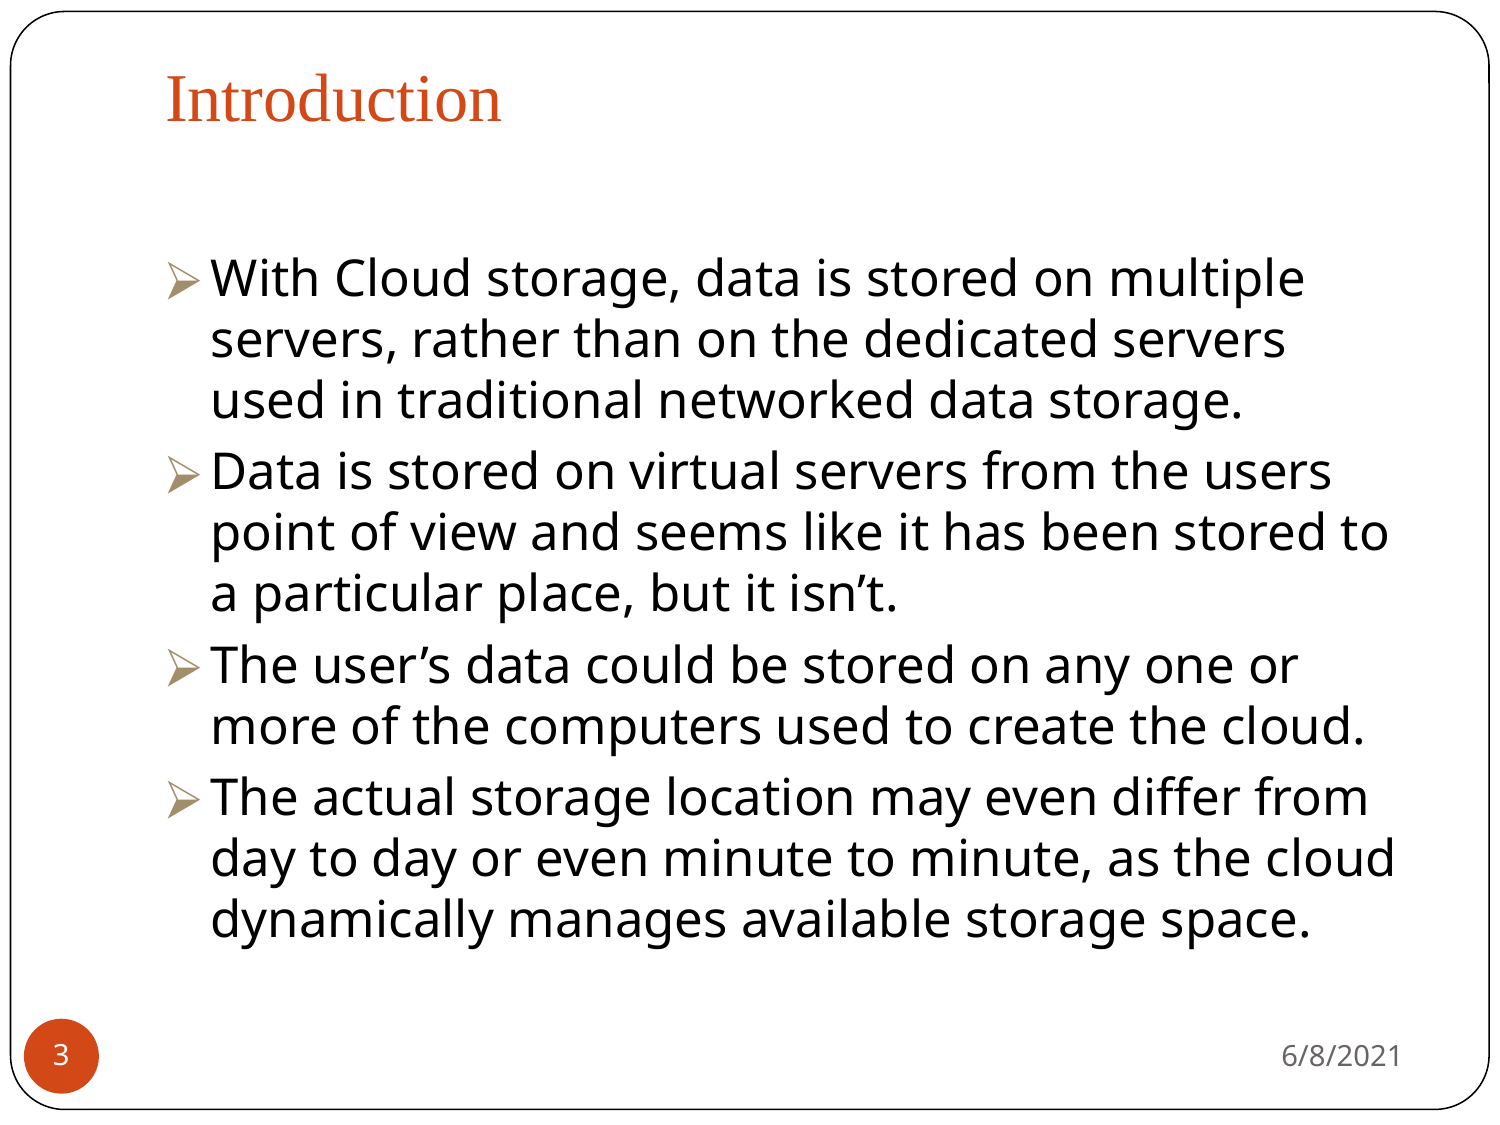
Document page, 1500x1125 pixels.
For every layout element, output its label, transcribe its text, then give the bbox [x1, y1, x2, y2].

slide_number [1012, 1015, 1419, 1094]
title Introduction [150, 45, 1425, 233]
slide_number 3 [23, 1018, 99, 1094]
list With Cloud storage, data is stored on multiple servers, rather than on the dedicated servers used in traditional networked data storage. Data is stored on virtual servers from the users point of view and seems like it has been stored to a particular place, but it isn’t. The user’s data could be stored on any one or more of the computers used to create the cloud. The actual storage location may even differ from day to day or even minute to minute, as the cloud dynamically manages available storage space. [150, 237, 1425, 988]
